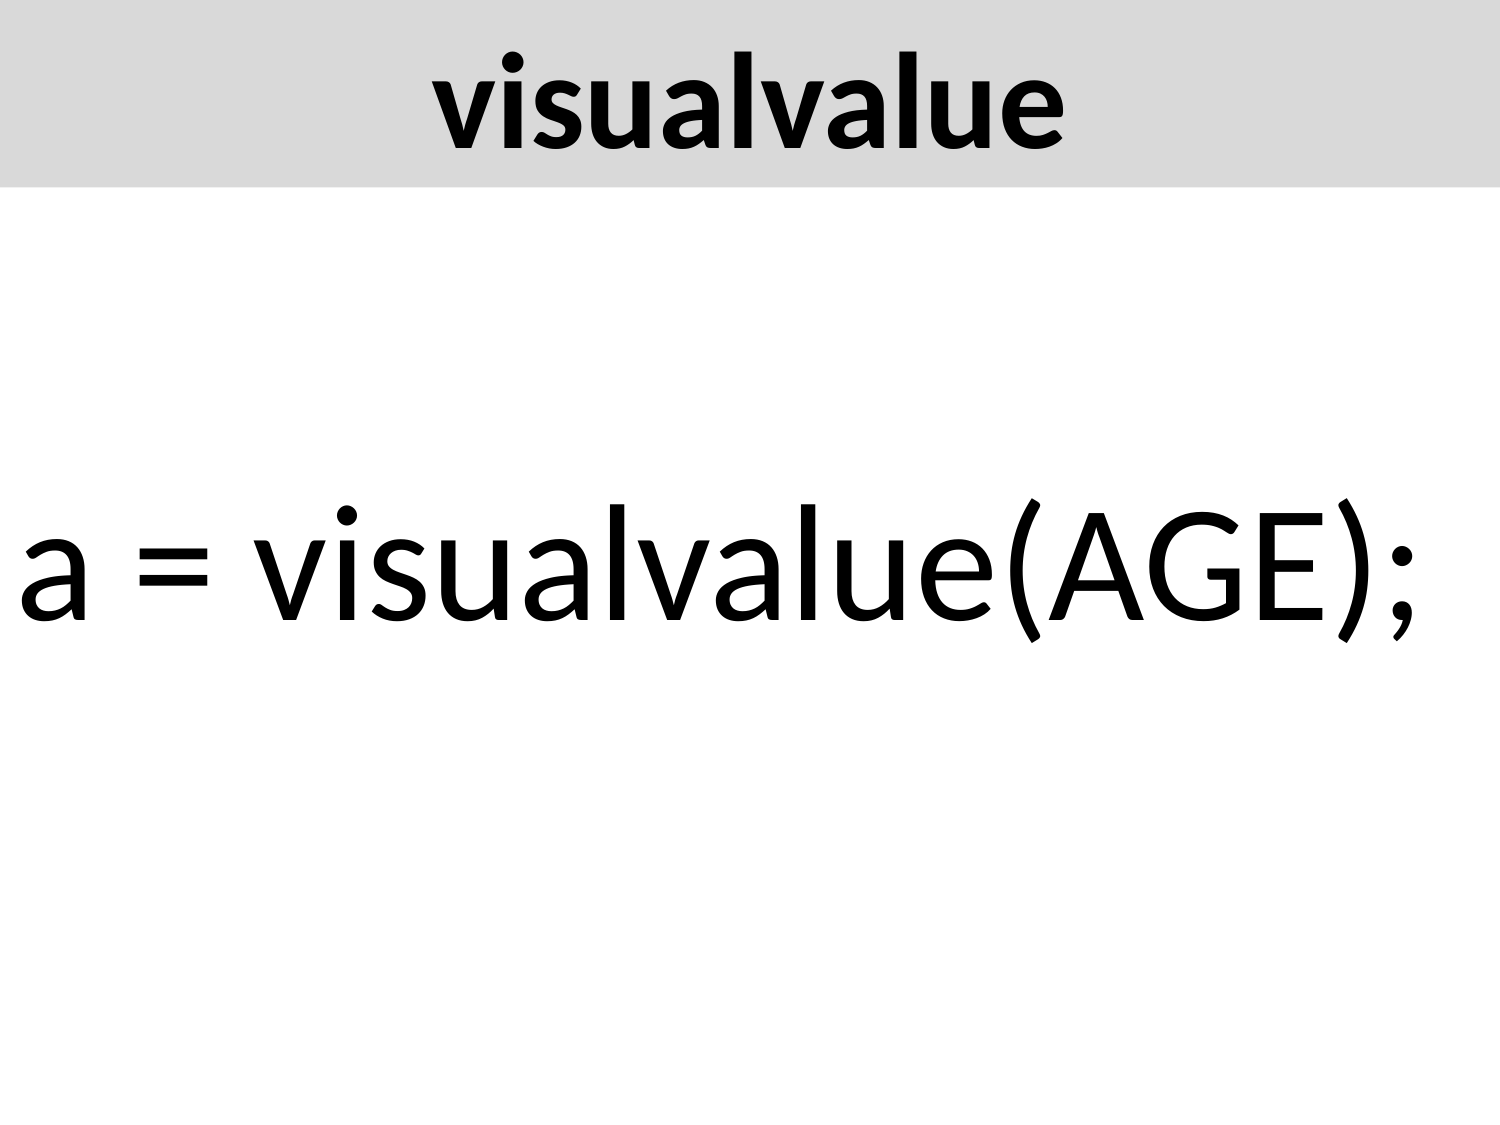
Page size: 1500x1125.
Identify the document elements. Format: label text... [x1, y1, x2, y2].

list a = visualvalue(AGE); [0, 212, 1500, 1125]
title visualvalue [0, 0, 1500, 188]
